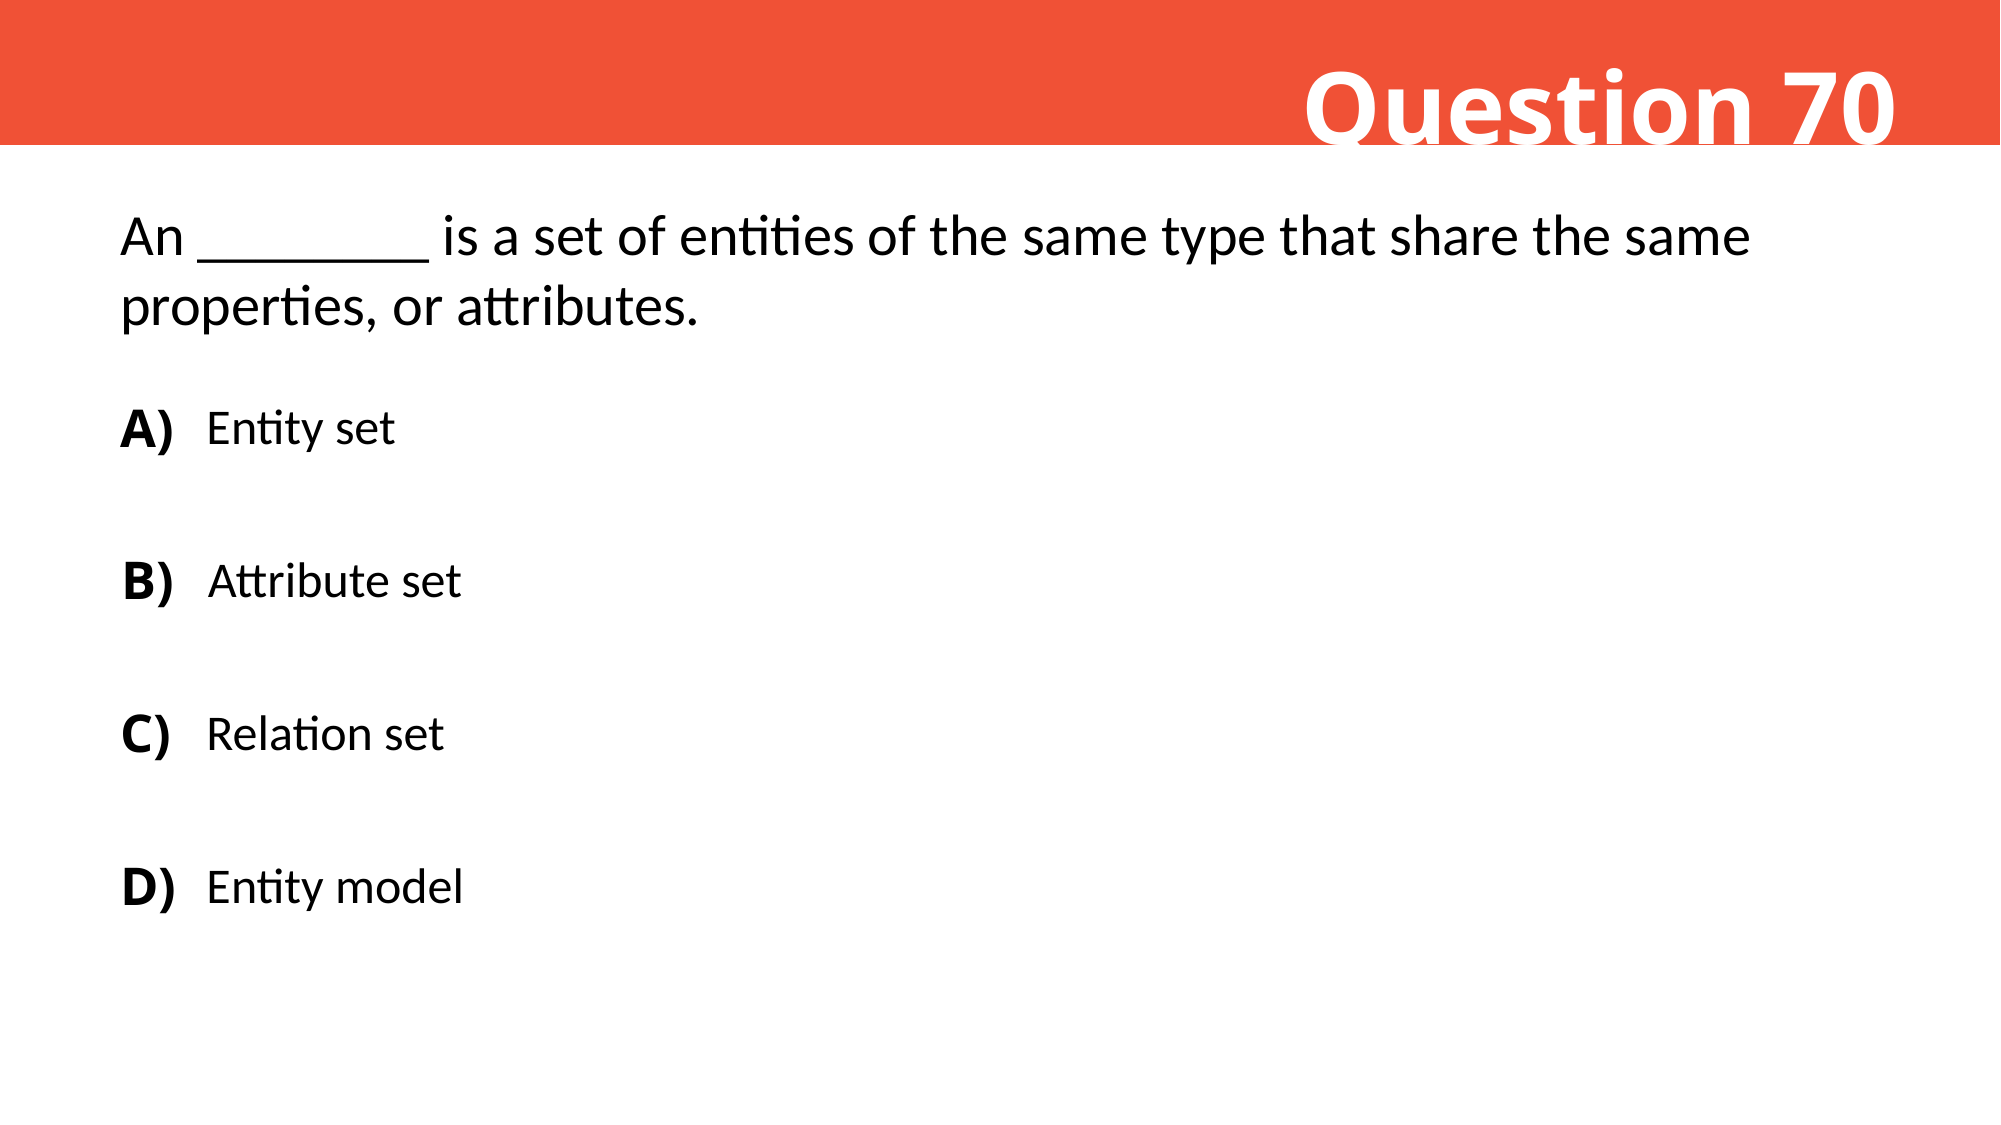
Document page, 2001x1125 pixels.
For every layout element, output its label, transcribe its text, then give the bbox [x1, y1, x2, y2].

text_box B) [106, 540, 195, 618]
text_box An ________ is a set of entities of the same type that share the same properties, or attributes. [105, 189, 1914, 387]
text_box A) [105, 387, 254, 465]
text_box C) [105, 693, 193, 771]
text_box Entity set [254, 387, 1914, 464]
text_box D) [105, 846, 254, 924]
text_box [0, 0, 2000, 145]
text_box Attribute set [195, 540, 1915, 616]
text_box Entity model [254, 846, 1914, 922]
text_box Relation set [193, 693, 1914, 769]
text_box An ________ is a set of entities of the same type that share the same properties, or attributes. [105, 464, 1914, 693]
text_box Question 70 [638, 37, 1914, 173]
